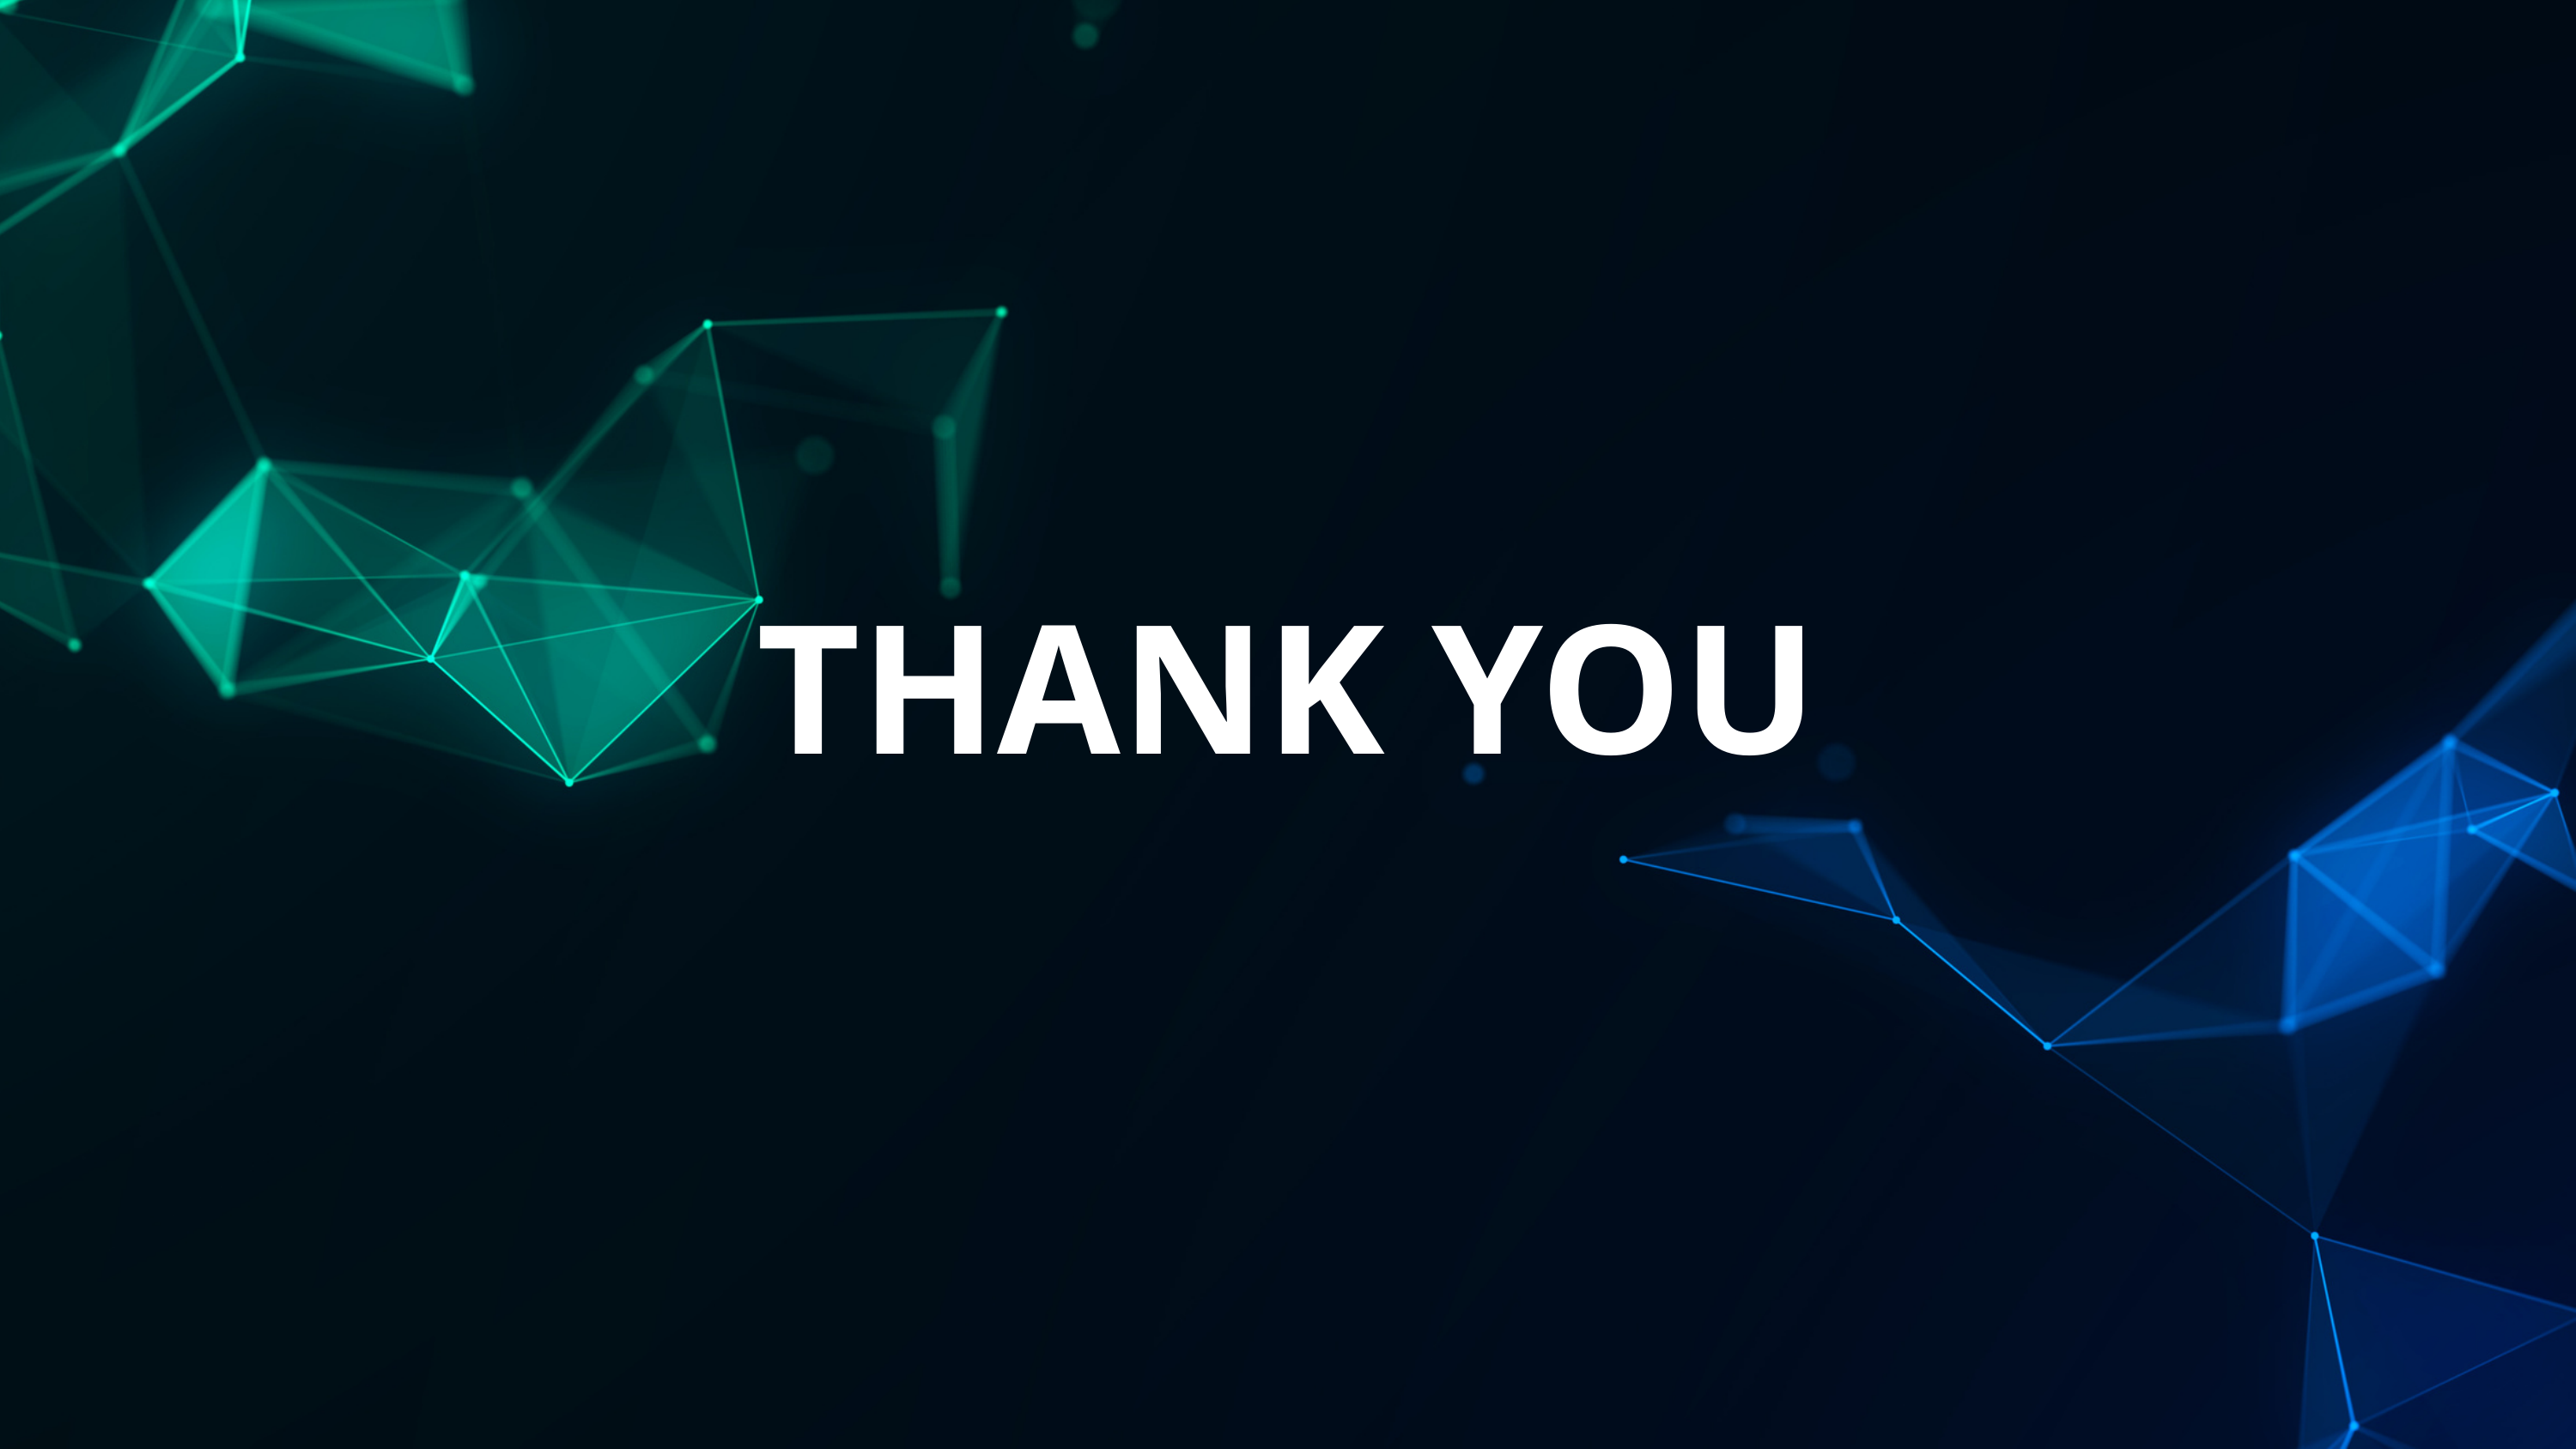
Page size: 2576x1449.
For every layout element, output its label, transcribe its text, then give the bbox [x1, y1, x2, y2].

text_box [0, 0, 2576, 1449]
text_box THANK YOU [654, 587, 1921, 790]
